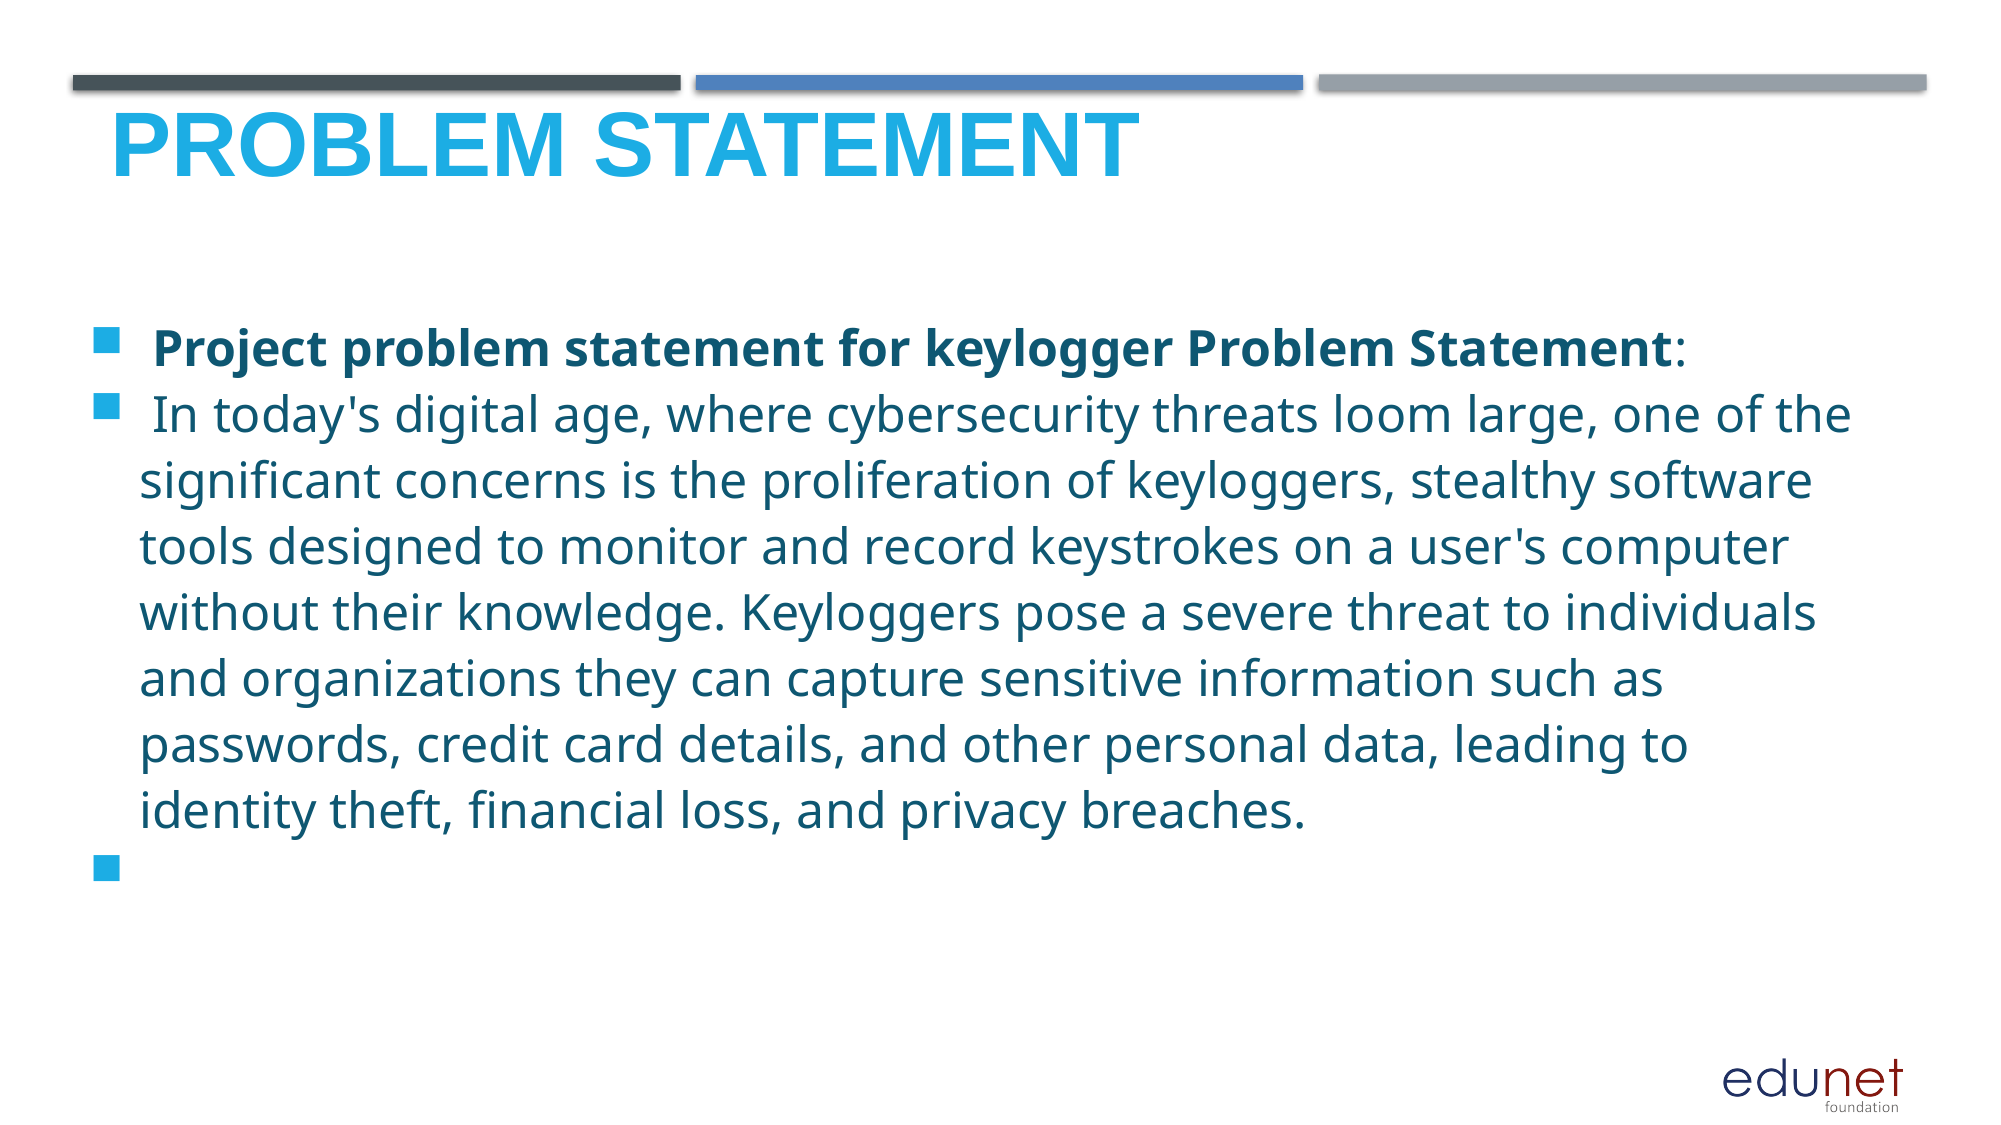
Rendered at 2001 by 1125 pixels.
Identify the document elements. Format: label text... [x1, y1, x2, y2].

text_box Project problem statement for keylogger Problem Statement: In today's digital age, where cybersecurity threats loom large, one of the significant concerns is the proliferation of keyloggers, stealthy software tools designed to monitor and record keystrokes on a user's computer without their knowledge. Keyloggers pose a severe threat to individuals and organizations they can capture sensitive information such as passwords, credit card details, and other personal data, leading to identity theft, financial loss, and privacy breaches. [74, 202, 1884, 970]
picture [1719, 1056, 1905, 1116]
text_box Problem Statement [95, 115, 1905, 202]
